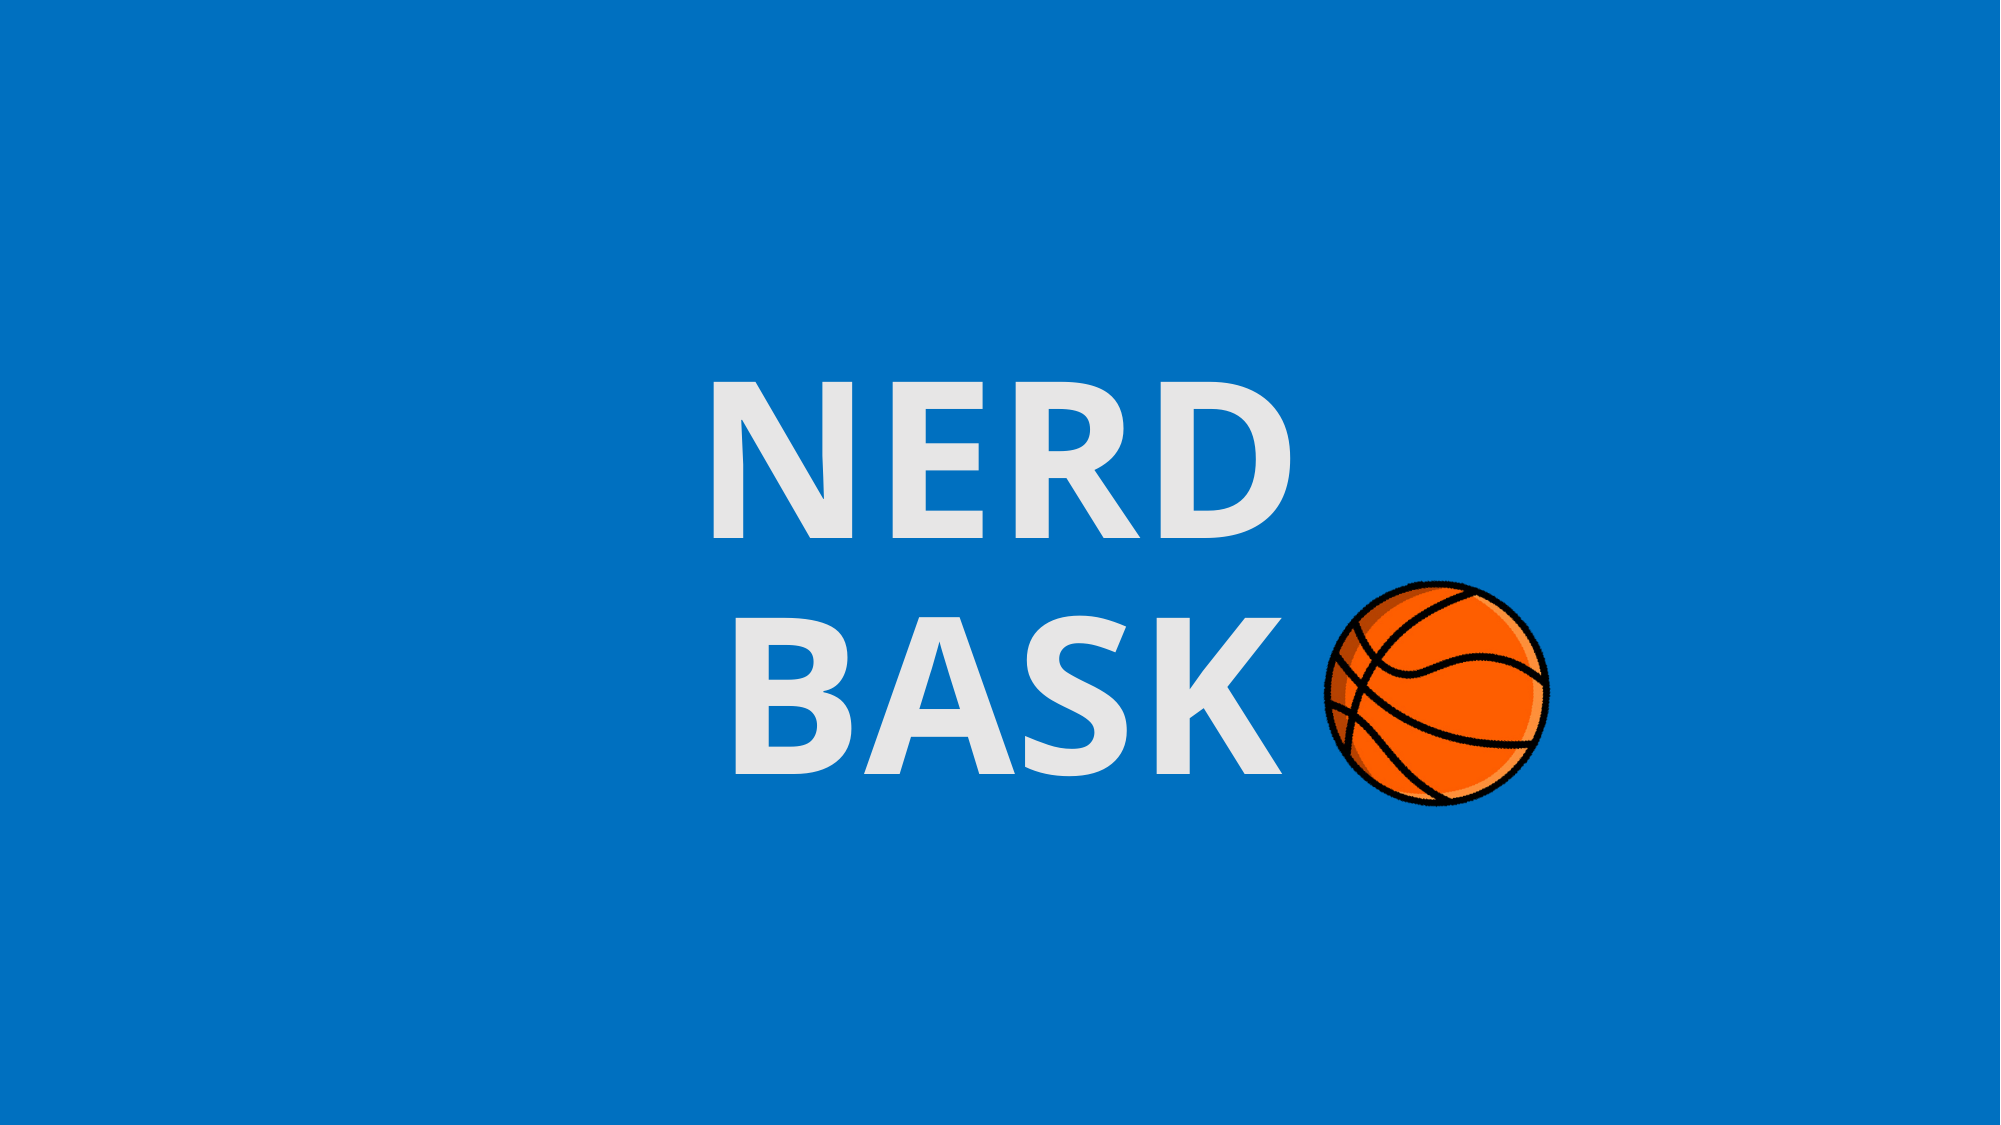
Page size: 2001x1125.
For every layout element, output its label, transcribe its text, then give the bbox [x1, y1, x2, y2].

picture [1269, 534, 1596, 860]
title NERD BASK [646, 533, 1354, 830]
